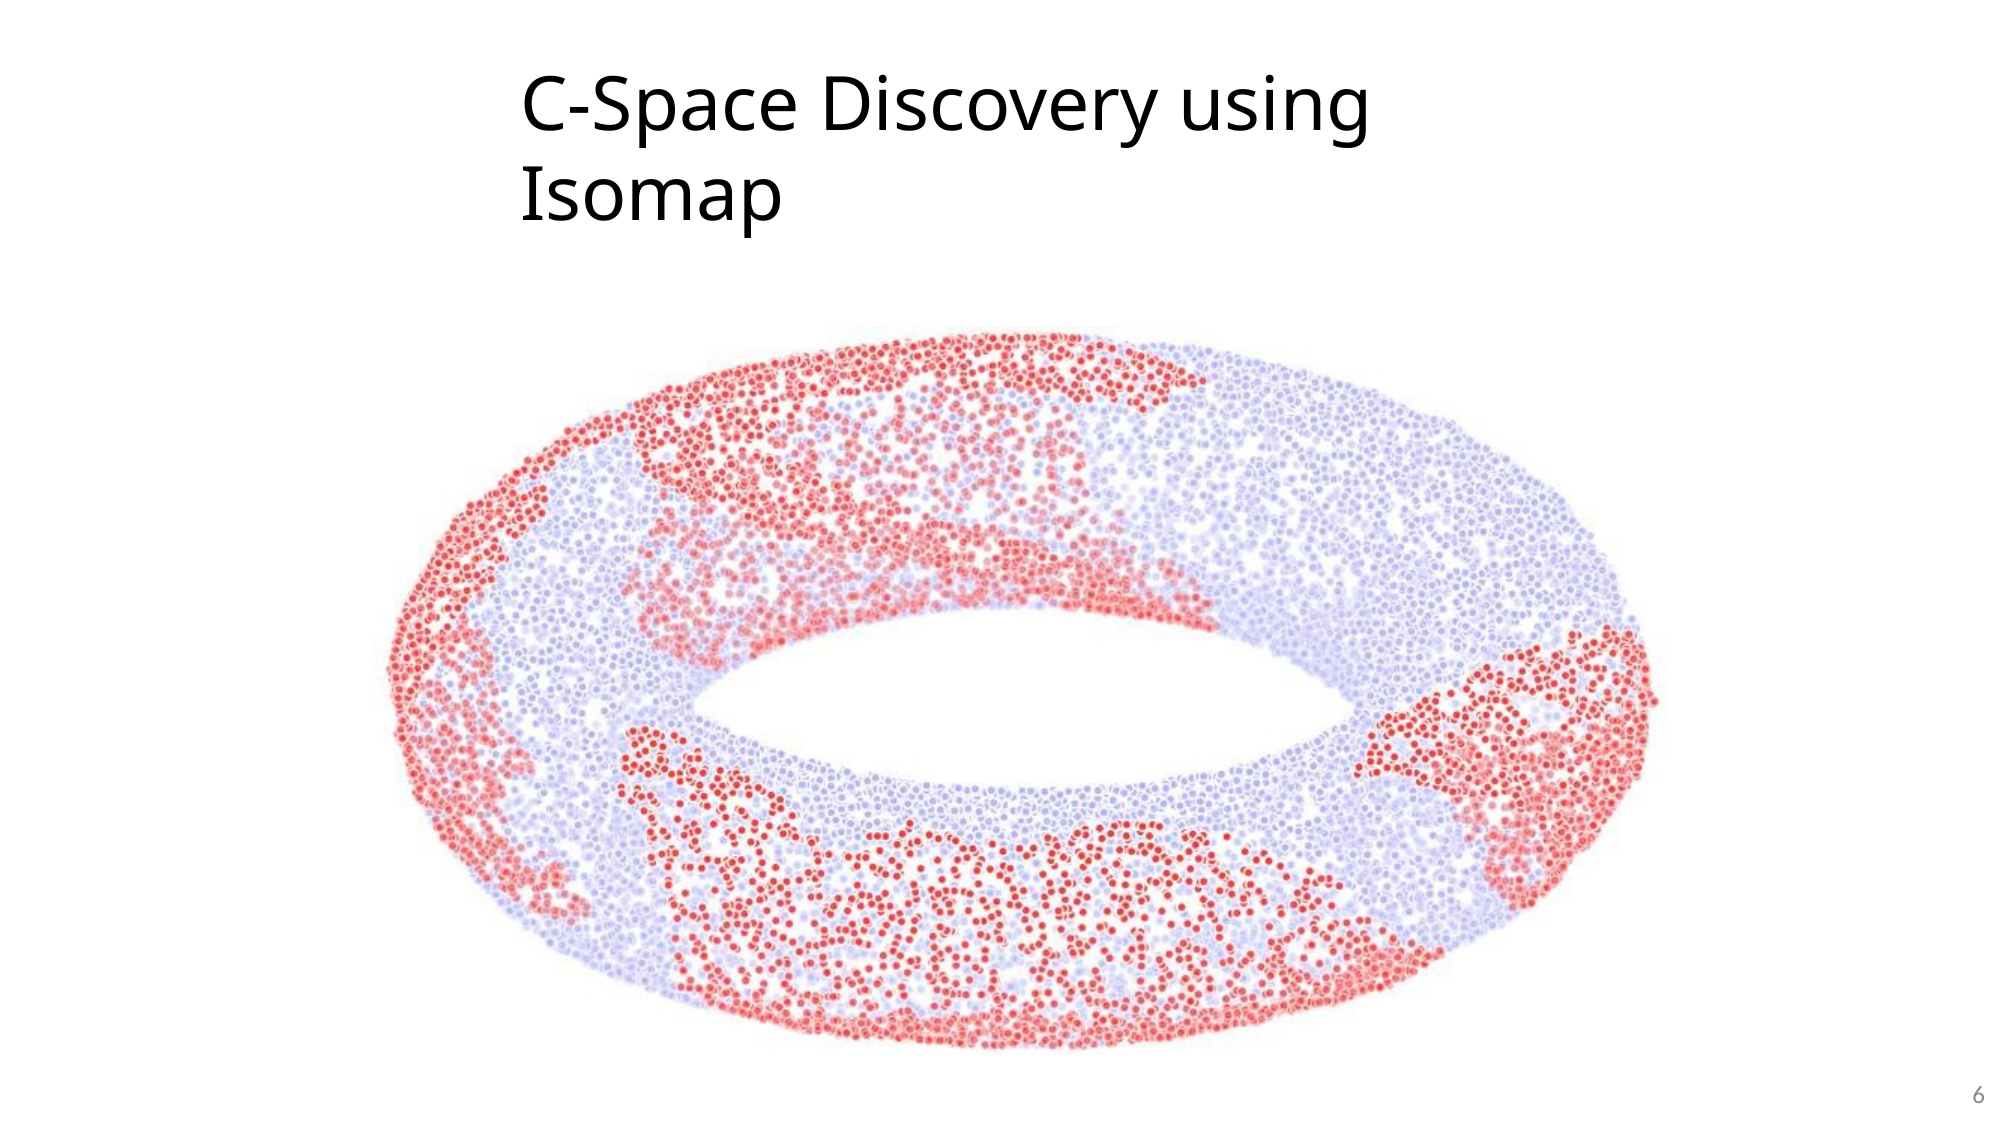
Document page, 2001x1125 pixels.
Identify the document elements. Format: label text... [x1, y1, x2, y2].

slide_number 6 [1953, 1082, 1994, 1125]
picture [371, 326, 1670, 1055]
title C-Space Discovery using Isomap [518, 53, 1482, 244]
